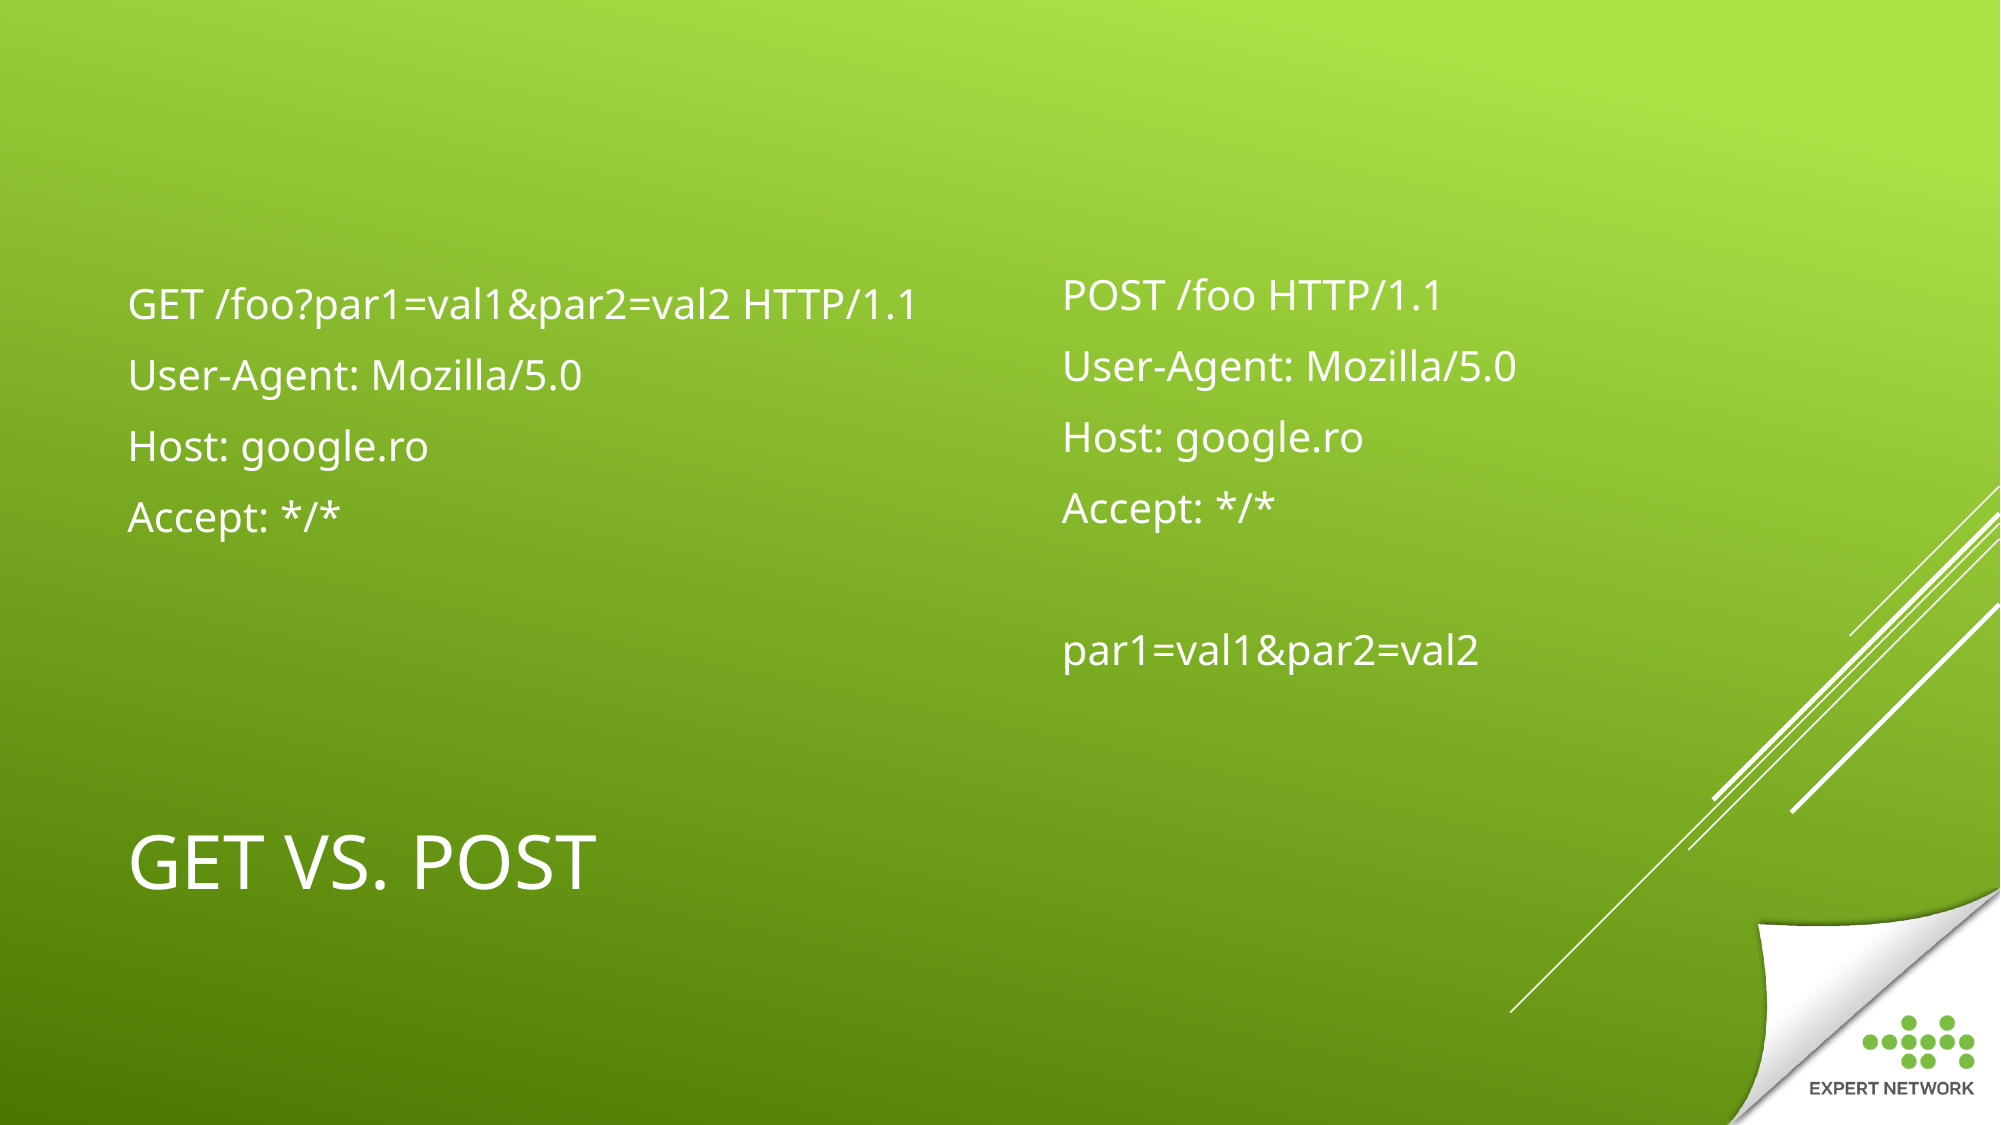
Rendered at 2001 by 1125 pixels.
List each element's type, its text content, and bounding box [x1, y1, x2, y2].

picture [1727, 888, 2000, 1125]
list GET /foo?par1=val1&par2=val2 HTTP/1.1 User-Agent: Mozilla/5.0 Host: google.ro Accept: */* [112, 112, 992, 706]
title GET VS. POST [112, 736, 1513, 984]
text_box POST /foo HTTP/1.1 User-Agent: Mozilla/5.0 Host: google.ro Accept: */* par1=val1&par2=val2 [1046, 216, 1926, 727]
